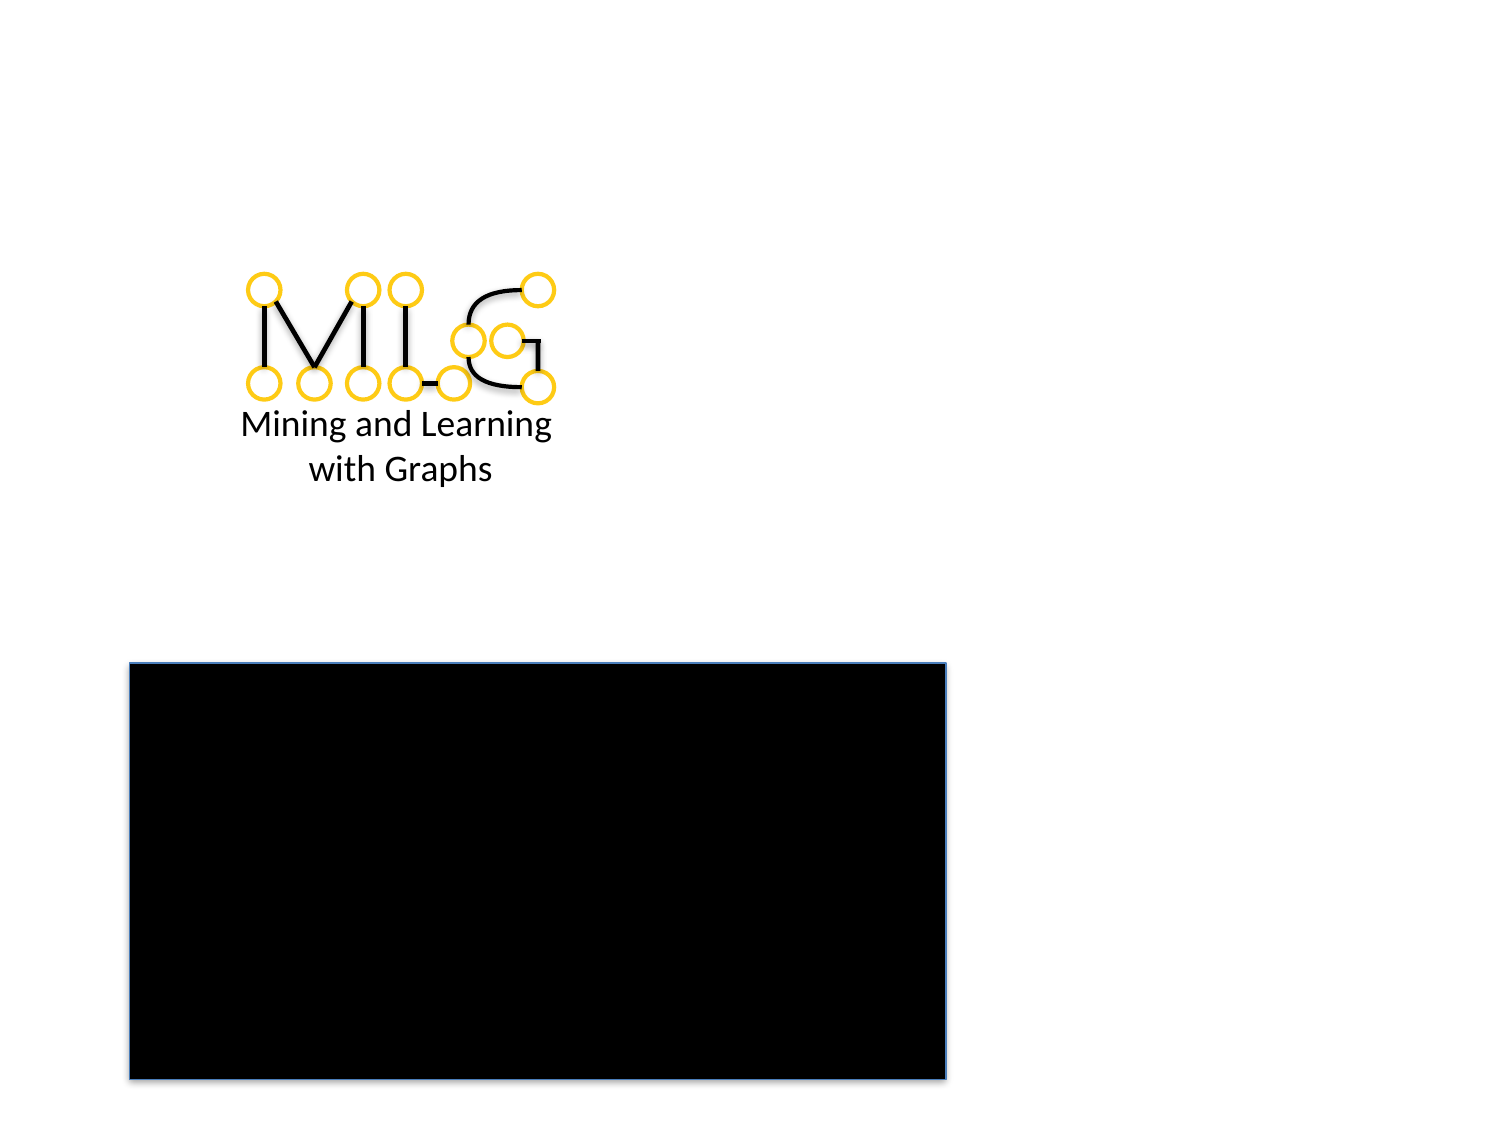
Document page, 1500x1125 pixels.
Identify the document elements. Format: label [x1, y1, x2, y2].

text_box [129, 662, 947, 1080]
text_box [227, 273, 574, 499]
